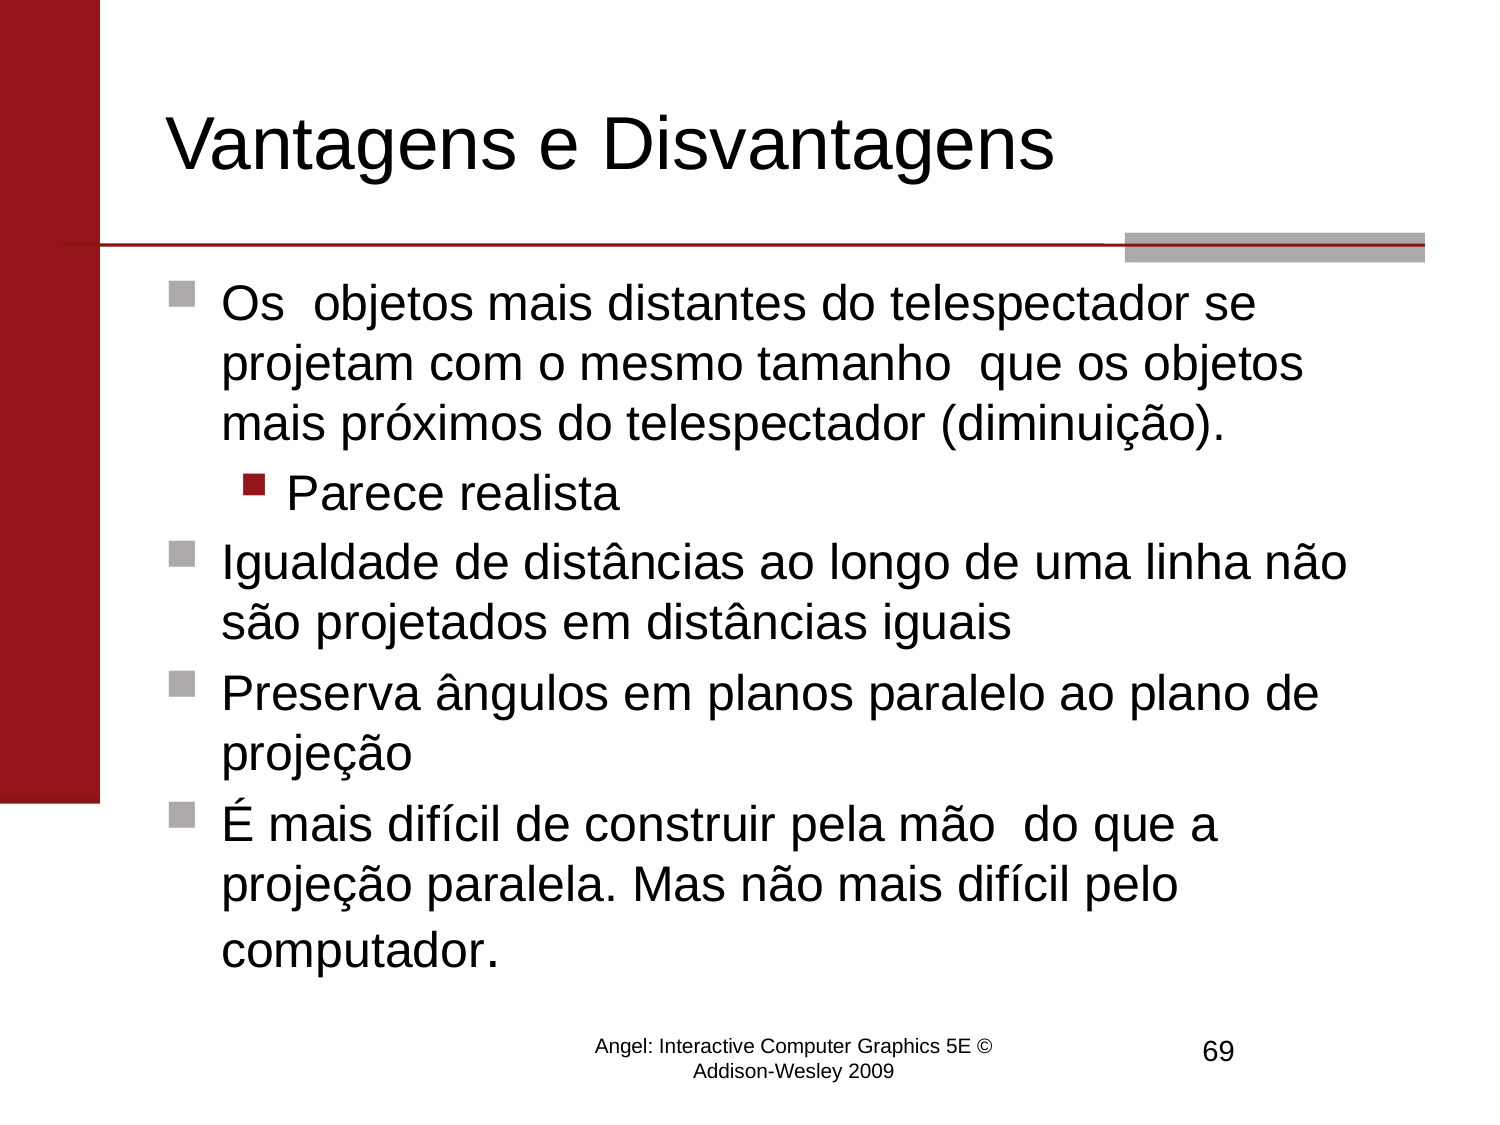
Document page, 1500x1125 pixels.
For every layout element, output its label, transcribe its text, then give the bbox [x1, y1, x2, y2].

list Os objetos mais distantes do telespectador se projetam com o mesmo tamanho que os objetos mais próximos do telespectador (diminuição). Parece realista Igualdade de distâncias ao longo de uma linha não são projetados em distâncias iguais Preserva ângulos em planos paralelo ao plano de projeção É mais difícil de construir pela mão do que a projeção paralela. Mas não mais difícil pelo computador. [149, 262, 1426, 1006]
title Vantagens e Disvantagens [149, 45, 1426, 234]
footer Angel: Interactive Computer Graphics 5E © Addison-Wesley 2009 [549, 1024, 1038, 1101]
slide_number 69 [1112, 1024, 1426, 1101]
